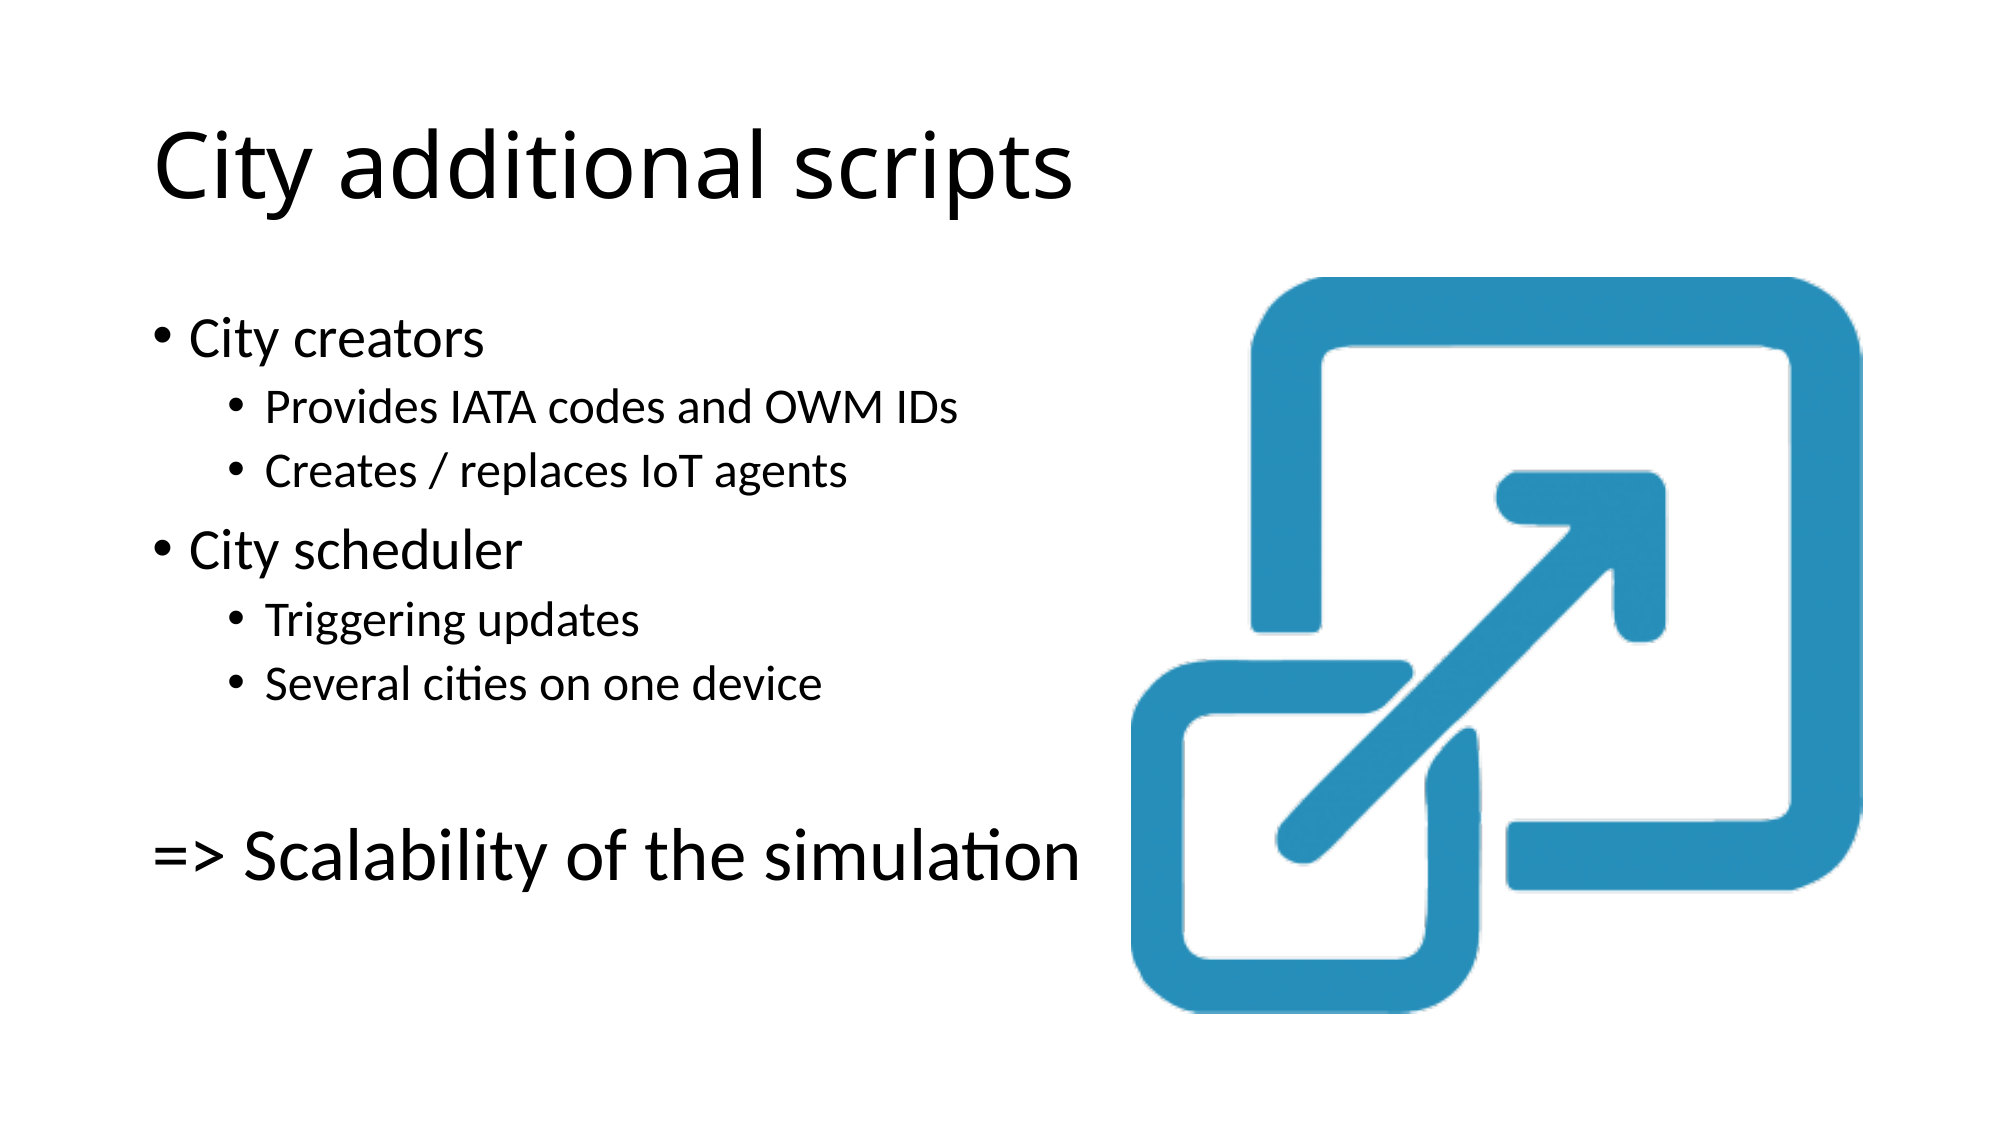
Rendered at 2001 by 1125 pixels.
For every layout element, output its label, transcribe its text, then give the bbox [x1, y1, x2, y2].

title City additional scripts [137, 59, 1863, 278]
picture [1131, 277, 1863, 1014]
list City creators Provides IATA codes and OWM IDs Creates / replaces IoT agents City scheduler Triggering updates Several cities on one device => Scalability of the simulation [137, 299, 1131, 1014]
